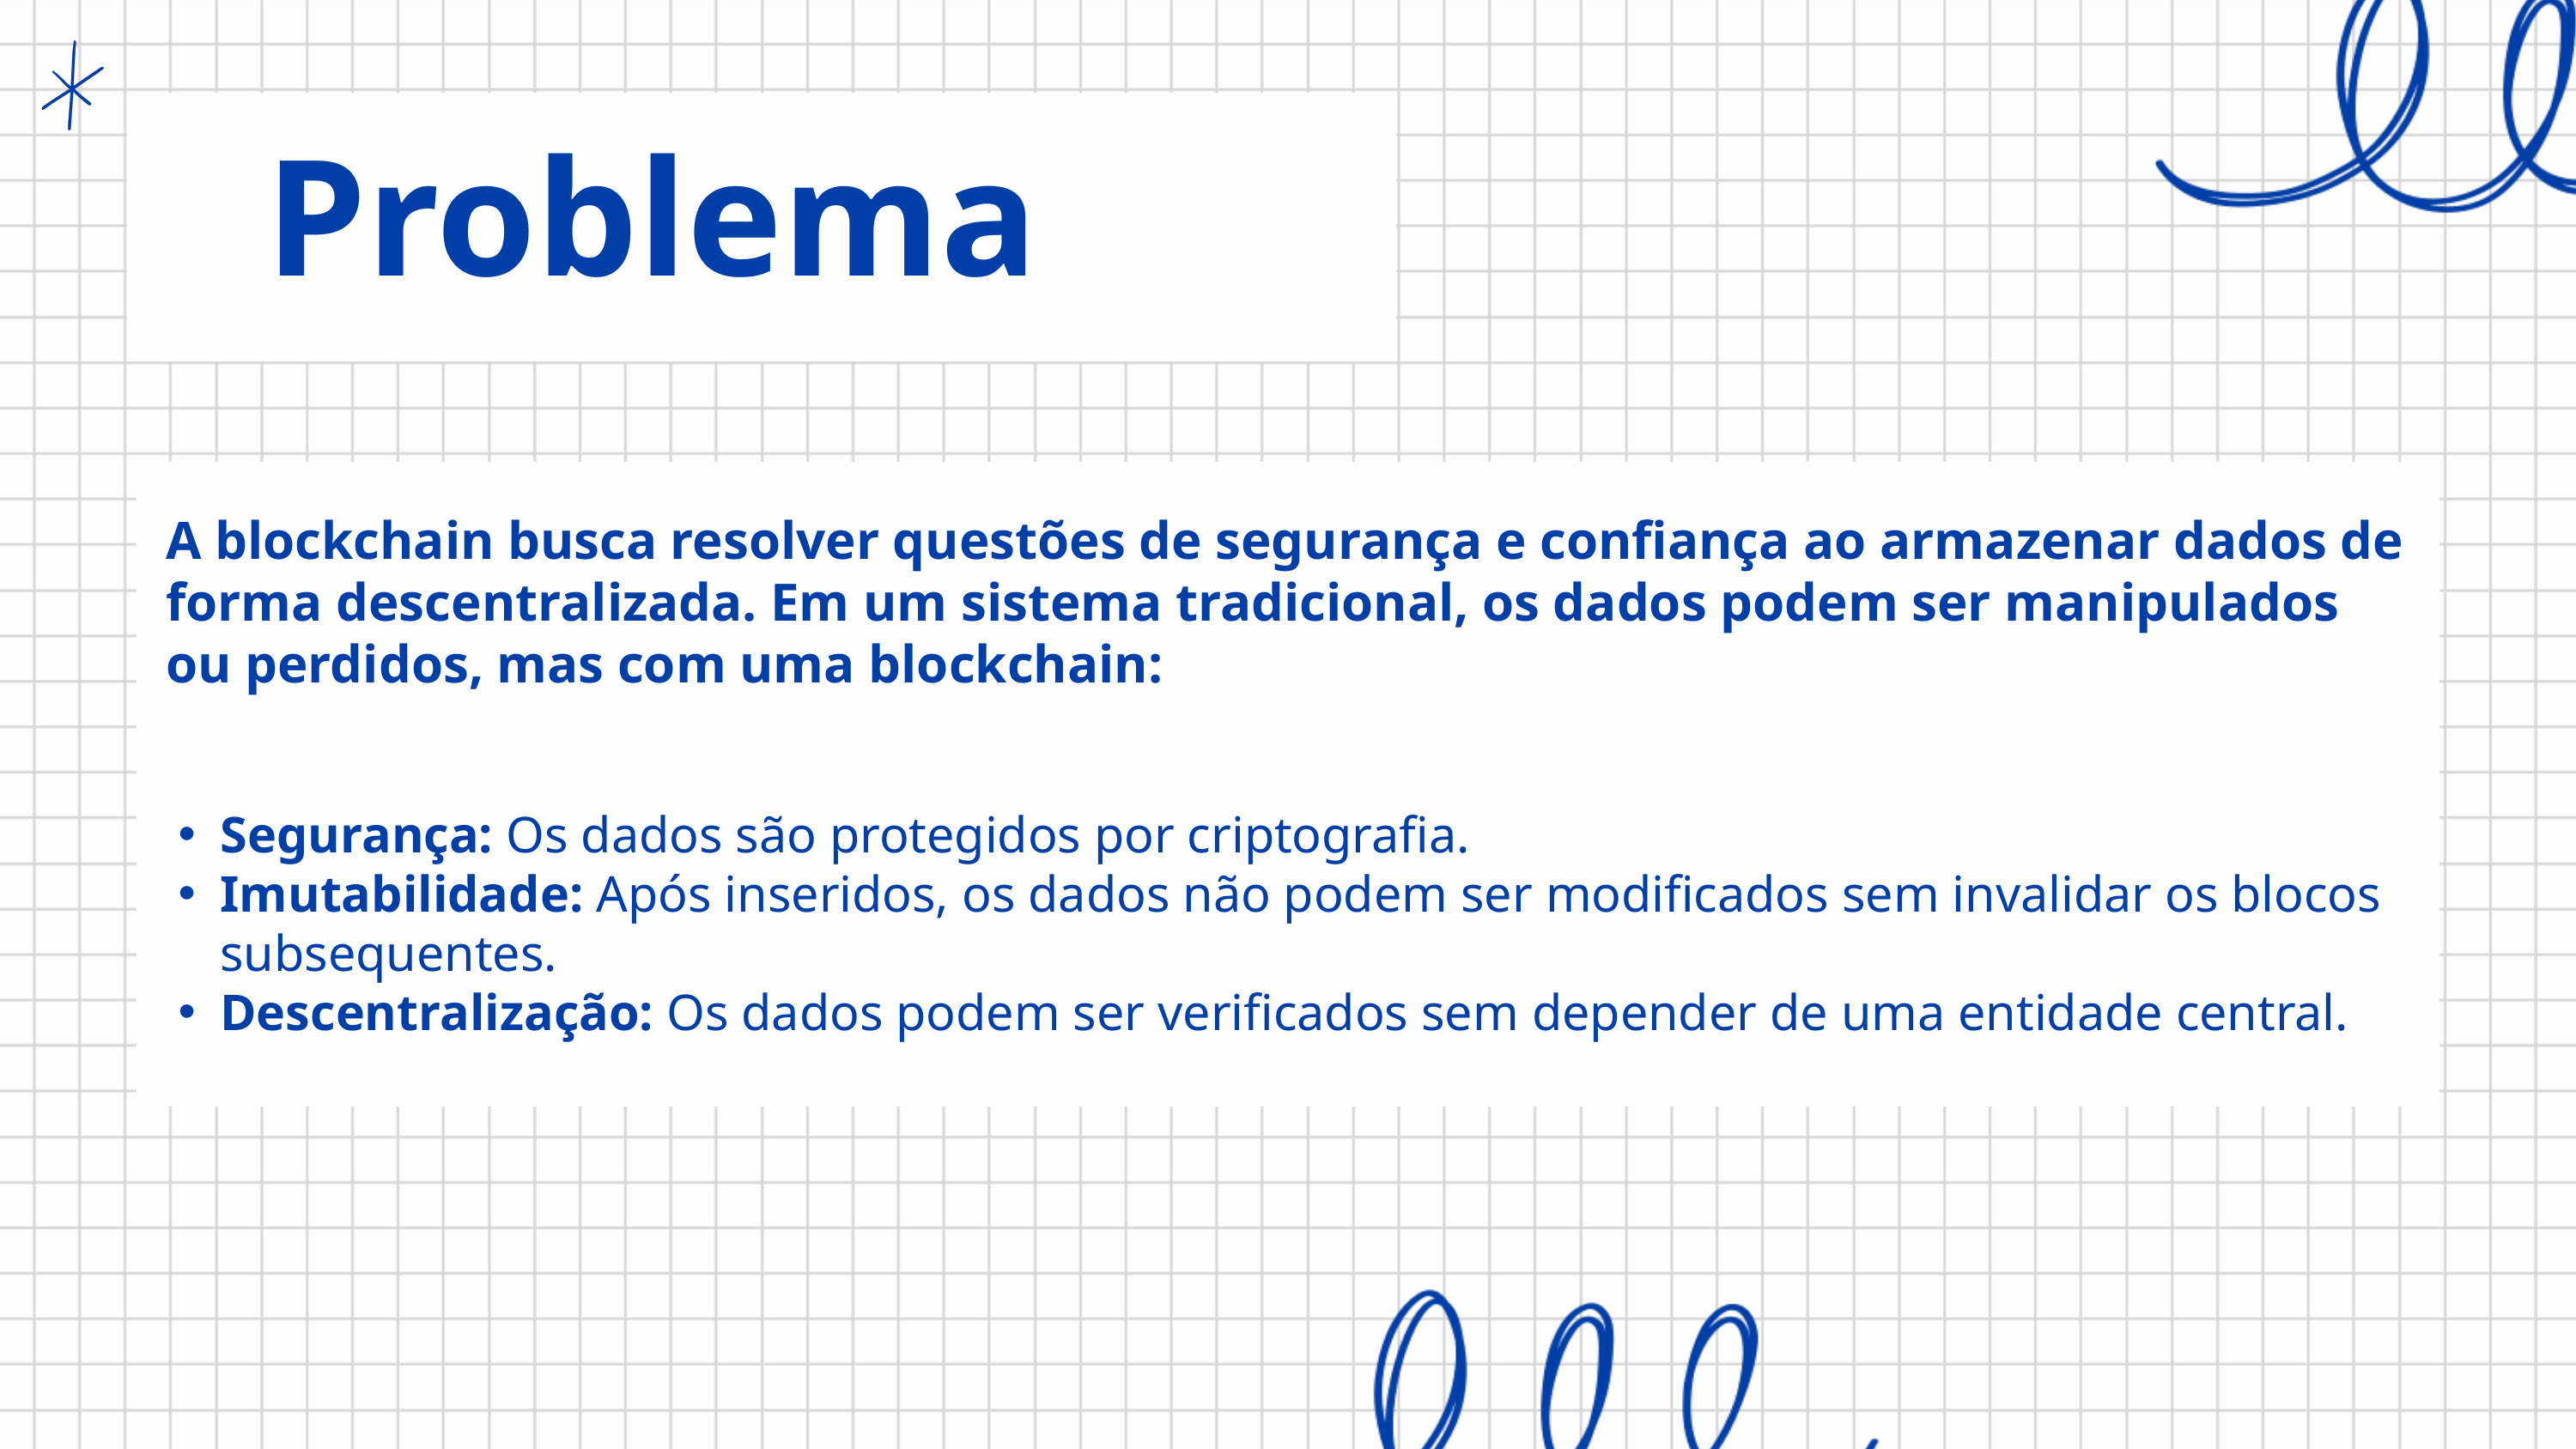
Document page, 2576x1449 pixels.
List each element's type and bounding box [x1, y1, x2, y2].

text_box [127, 92, 1397, 361]
text_box [0, 0, 2576, 1449]
text_box [136, 461, 2440, 1107]
text_box [2155, 0, 2576, 215]
text_box [41, 40, 104, 130]
text_box [1193, 1288, 1880, 1449]
